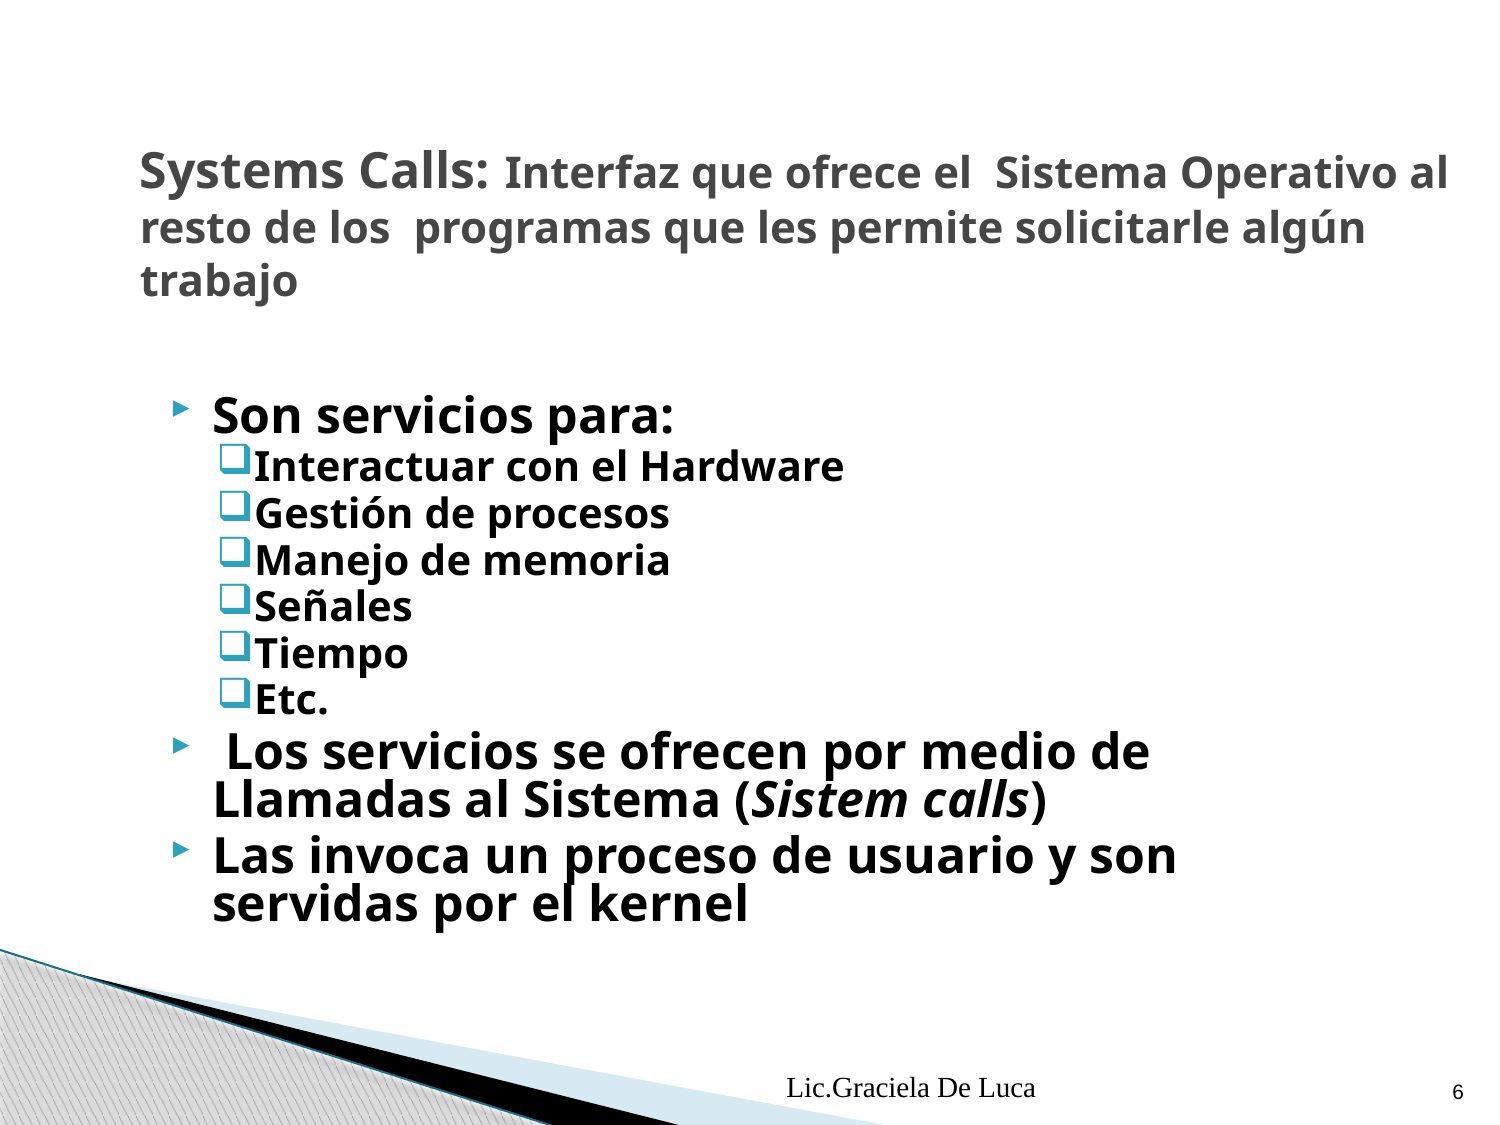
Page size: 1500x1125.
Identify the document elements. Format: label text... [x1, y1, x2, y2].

title Systems Calls: Interfaz que ofrece el Sistema Operativo al resto de los programas que les permite solicitarle algún trabajo [125, 125, 1500, 313]
footer Lic.Graciela De Luca [718, 1051, 1105, 1112]
list Son servicios para: Interactuar con el Hardware Gestión de procesos Manejo de memoria Señales Tiempo Etc. Los servicios se ofrecen por medio de Llamadas al Sistema (Sistem calls) Las invoca un proceso de usuario y son servidas por el kernel [137, 387, 1400, 1047]
slide_number 6 [1418, 1051, 1479, 1112]
